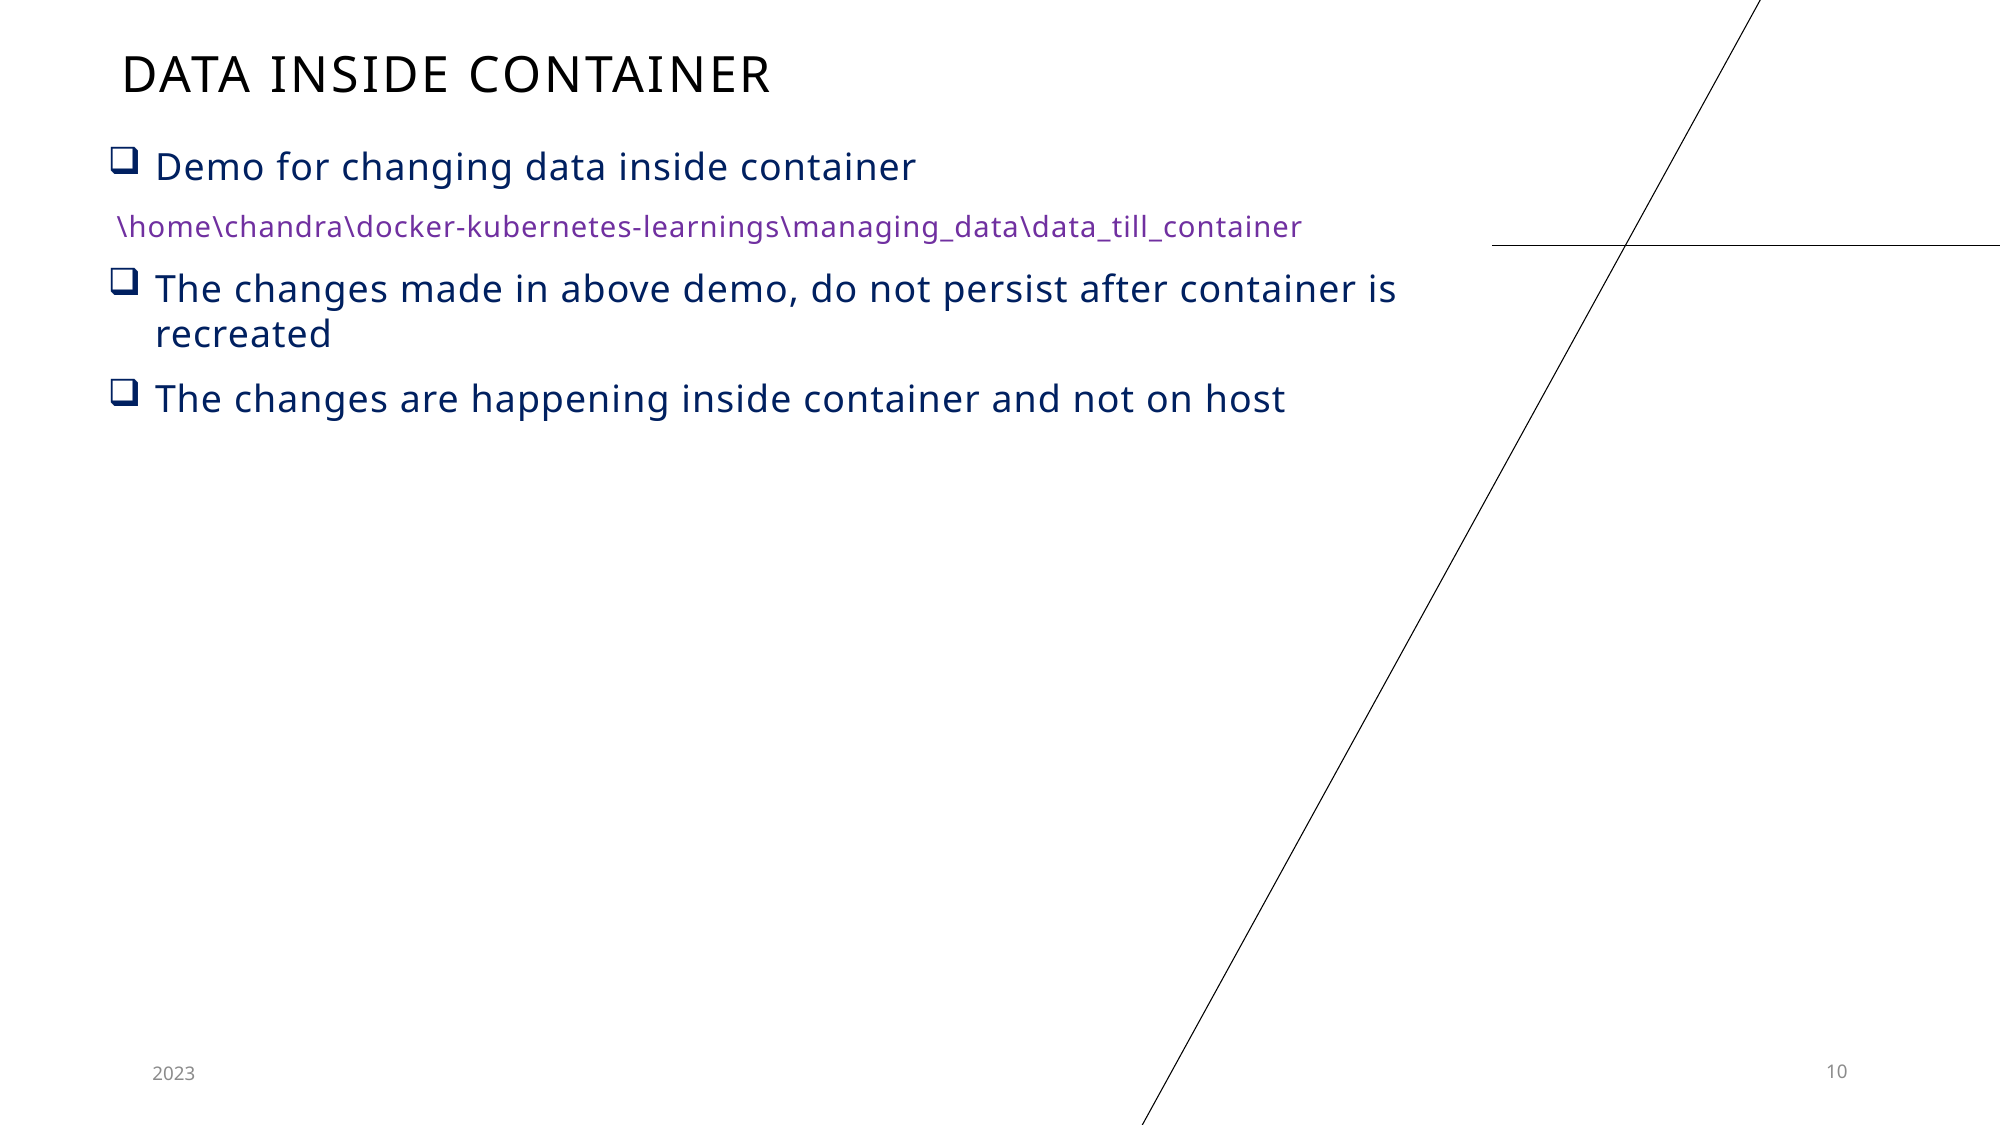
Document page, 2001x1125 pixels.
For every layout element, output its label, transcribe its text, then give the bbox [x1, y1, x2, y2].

list Demo for changing data inside container \home\chandra\docker-kubernetes-learnings\managing_data\data_till_container The changes made in above demo, do not persist after container is recreated The changes are happening inside container and not on host [93, 135, 1481, 864]
slide_number 10 [1412, 1042, 1863, 1103]
title Data inside container [106, 25, 1175, 111]
slide_number 2023 [137, 1042, 338, 1103]
